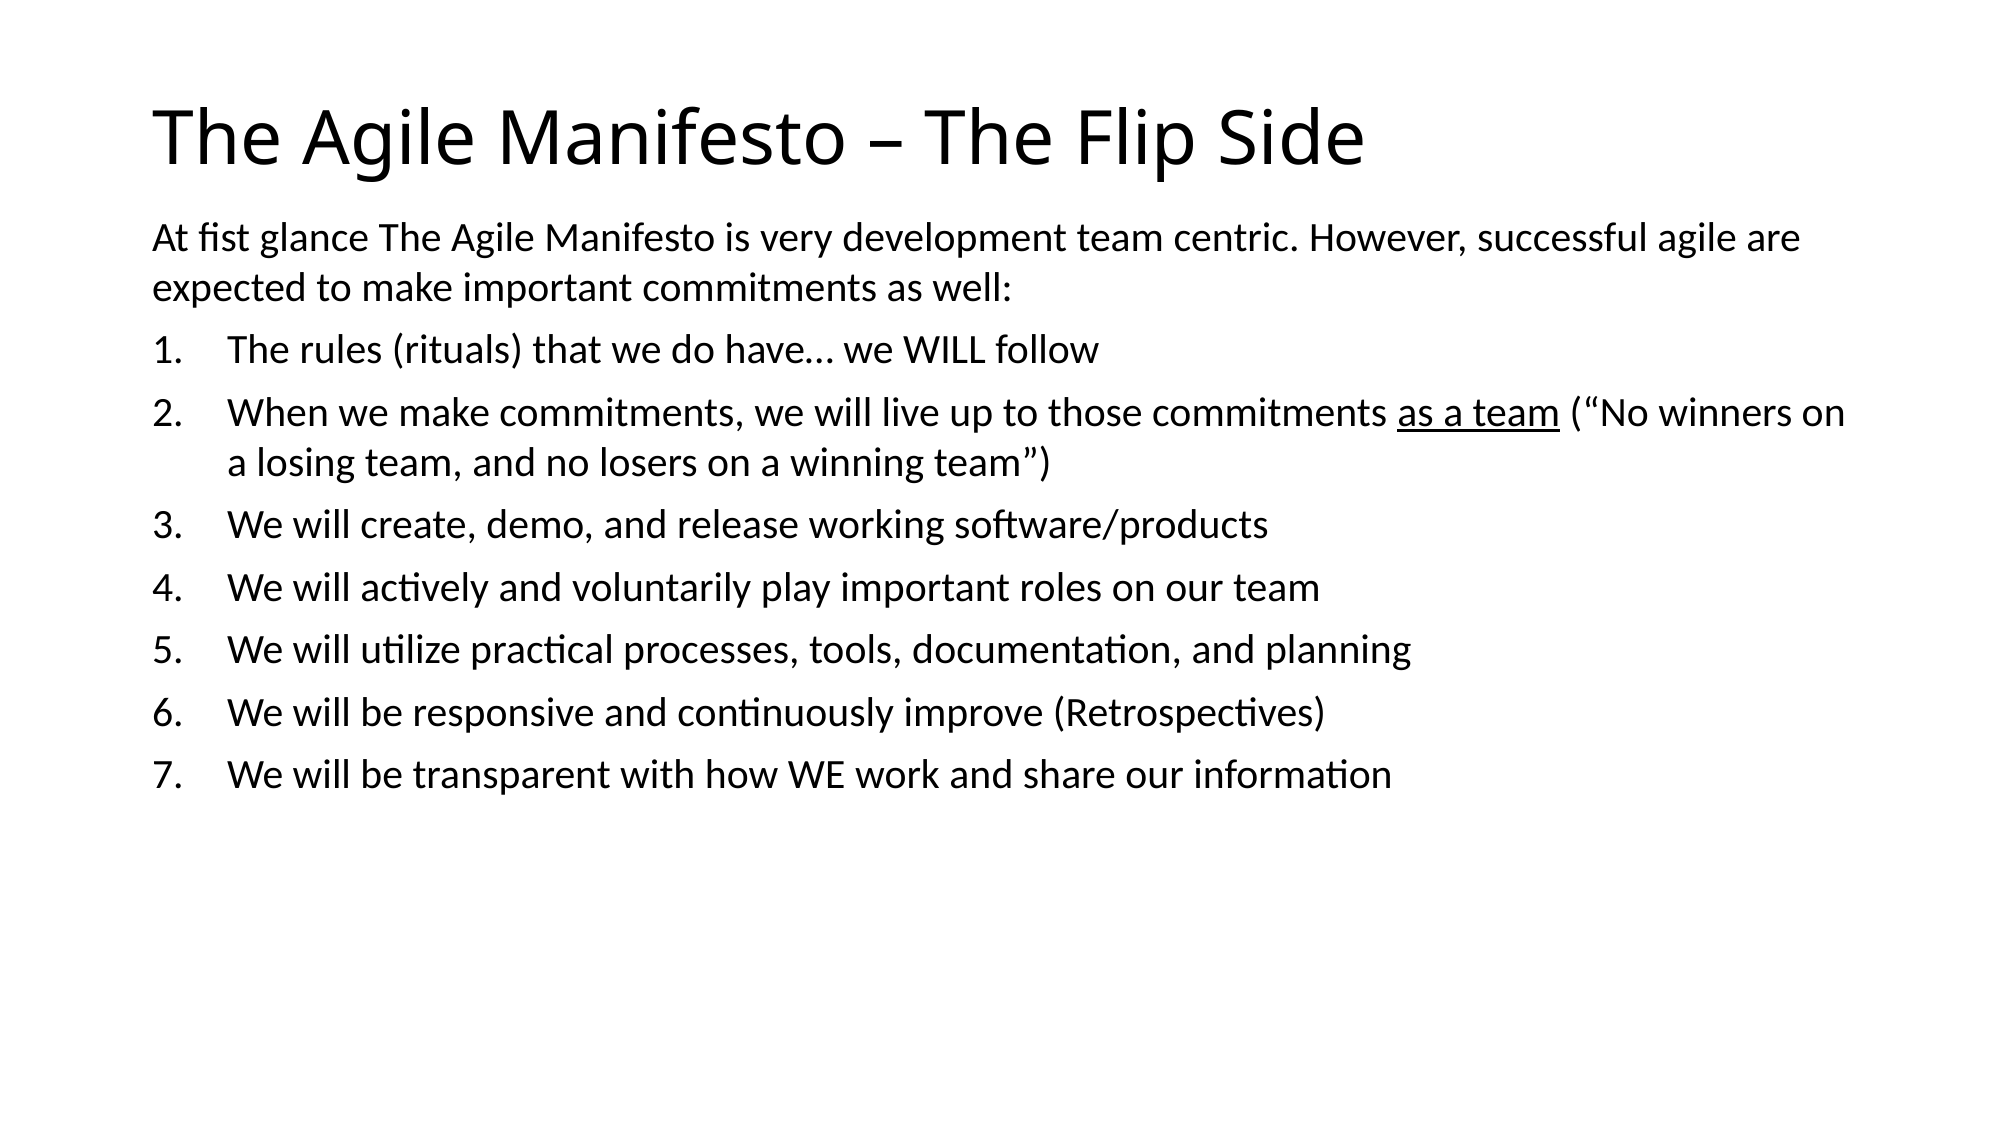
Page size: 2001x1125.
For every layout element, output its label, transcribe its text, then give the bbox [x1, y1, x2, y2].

text_box At fist glance The Agile Manifesto is very development team centric. However, successful agile are expected to make important commitments as well: The rules (rituals) that we do have… we WILL follow When we make commitments, we will live up to those commitments as a team (“No winners on a losing team, and no losers on a winning team”) We will create, demo, and release working software/products We will actively and voluntarily play important roles on our team We will utilize practical processes, tools, documentation, and planning We will be responsive and continuously improve (Retrospectives) We will be transparent with how WE work and share our information [137, 202, 1863, 934]
title The Agile Manifesto – The Flip Side [137, 77, 1863, 202]
